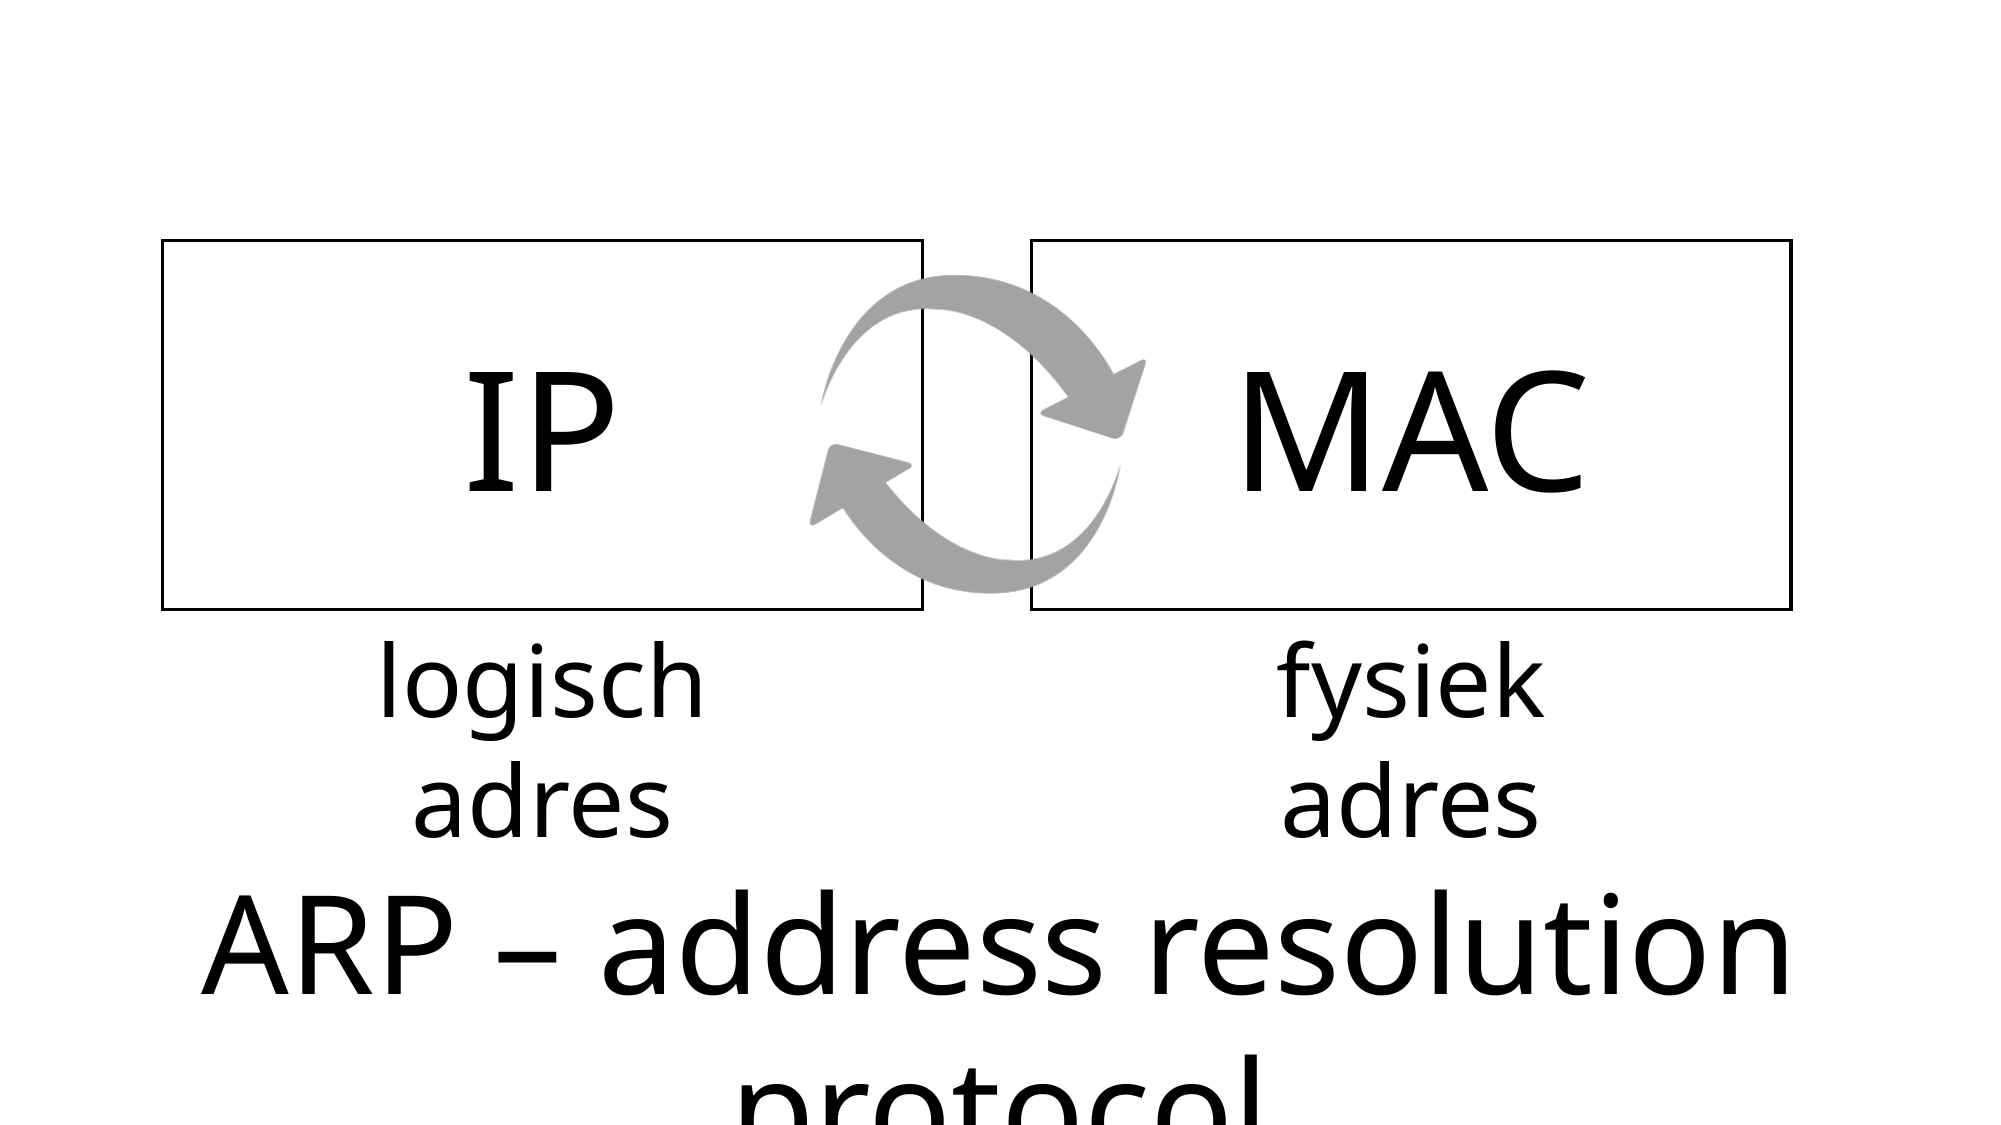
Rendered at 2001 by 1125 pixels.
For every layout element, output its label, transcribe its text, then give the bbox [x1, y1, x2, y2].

text_box logisch adres [269, 609, 816, 849]
text_box MAC [1030, 239, 1793, 611]
text_box fysiek adres [1138, 609, 1684, 849]
text_box ARP – address resolution protocol [140, 849, 1860, 1125]
picture [794, 259, 1162, 610]
text_box IP [161, 239, 924, 611]
